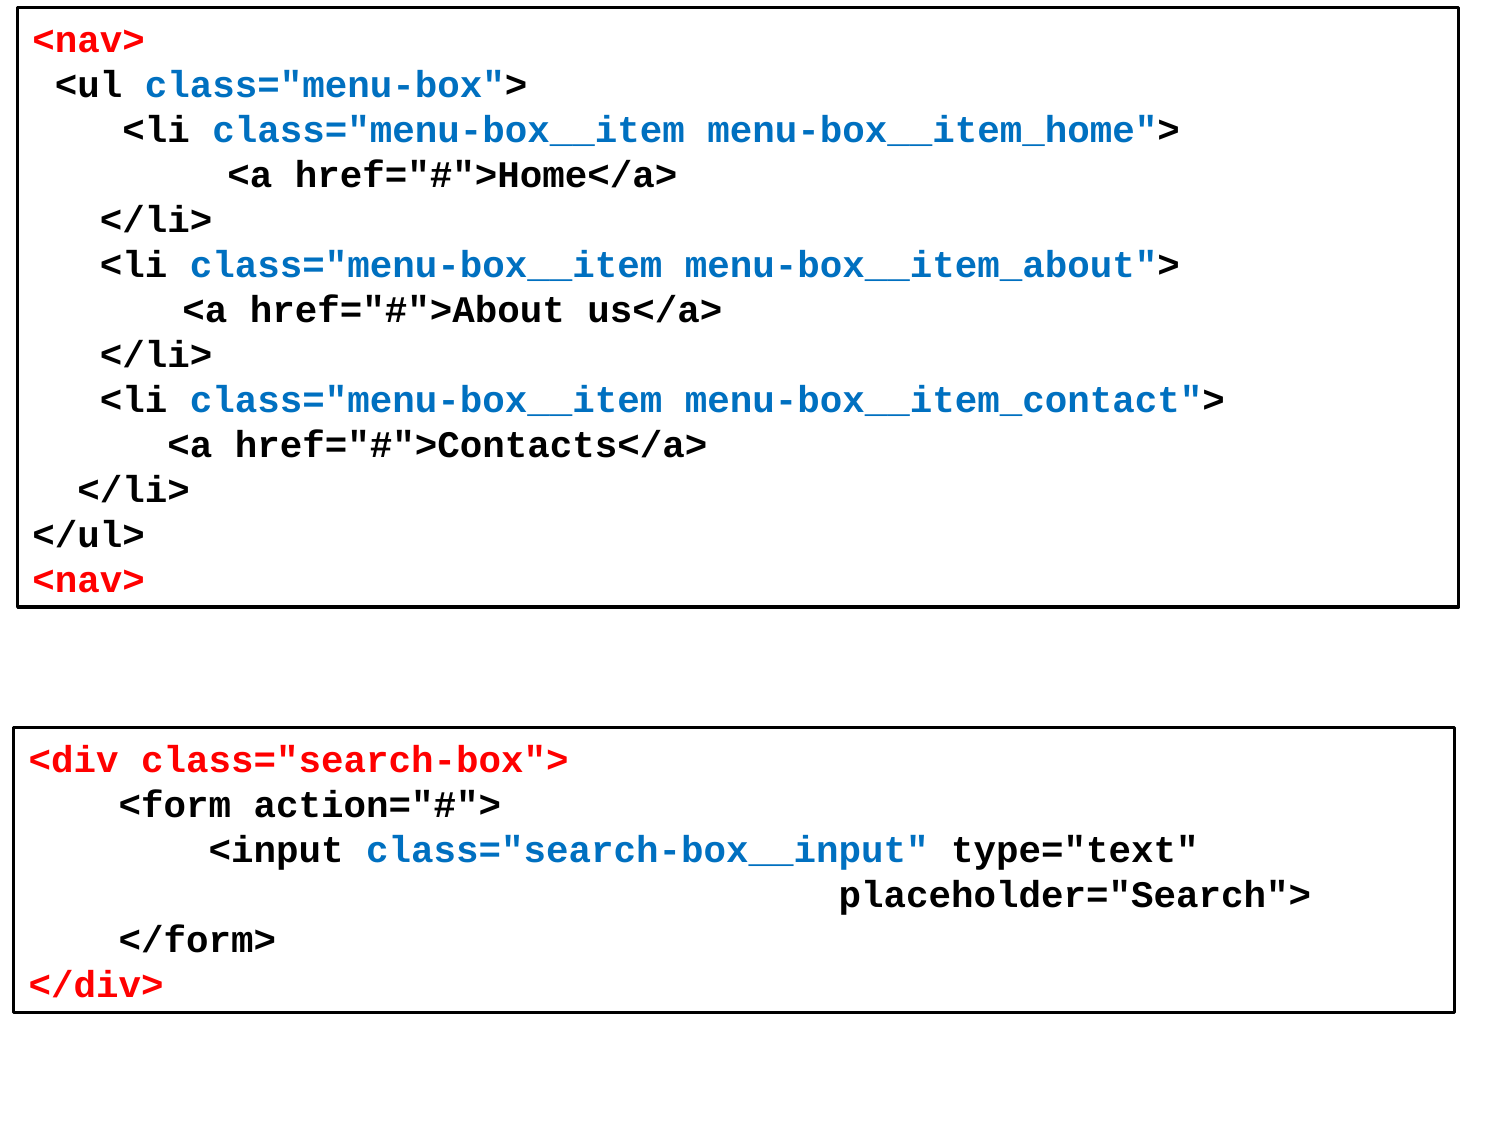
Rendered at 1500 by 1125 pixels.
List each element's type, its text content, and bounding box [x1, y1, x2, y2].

text_box <nav> <ul class="menu-box"> <li class="menu-box__item menu-box__item_home"> <a href="#">Home</a> </li> <li class="menu-box__item menu-box__item_about"> <a href="#">About us</a> </li> <li class="menu-box__item menu-box__item_contact"> <a href="#">Contacts</a> </li> </ul> <nav> [17, 7, 1459, 607]
text_box <div class="search-box"> <form action="#"> <input class="search-box__input" type="text" placeholder="Search"> </form> </div> [13, 727, 1455, 1013]
